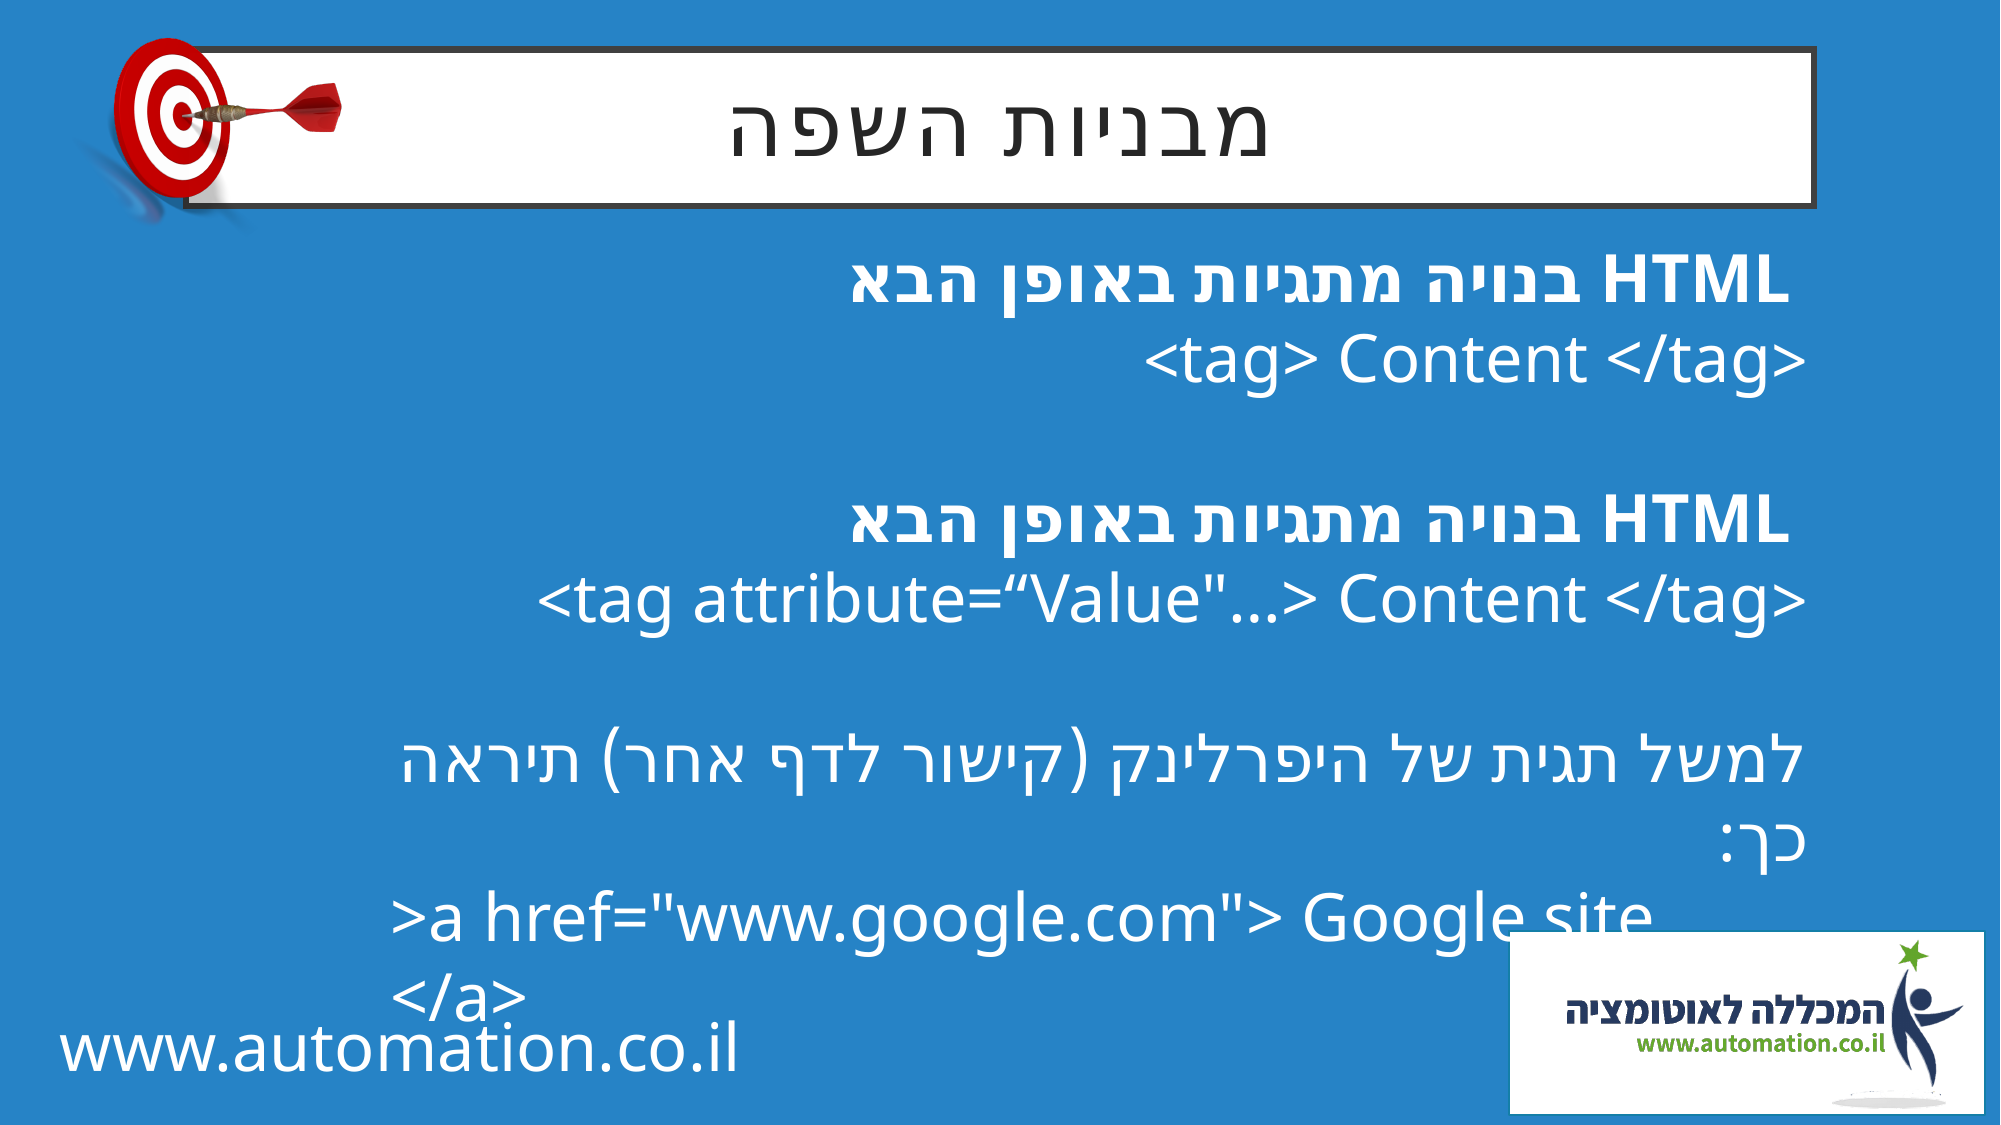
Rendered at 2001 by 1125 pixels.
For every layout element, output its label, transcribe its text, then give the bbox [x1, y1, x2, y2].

text_box HTML בנויה מתגיות באופן הבא <tag> Content </tag> HTML בנויה מתגיות באופן הבא <tag attribute=“Value"…> Content </tag> למשל תגית של היפרלינק (קישור לדף אחר) תיראה כך: >a href="www.google.com"> Google site </a> [375, 228, 1824, 1125]
picture [28, 0, 384, 287]
text_box www.automation.co.il [44, 996, 375, 1092]
title מבניות השפה [334, 46, 1817, 209]
picture [1824, 917, 2001, 1110]
